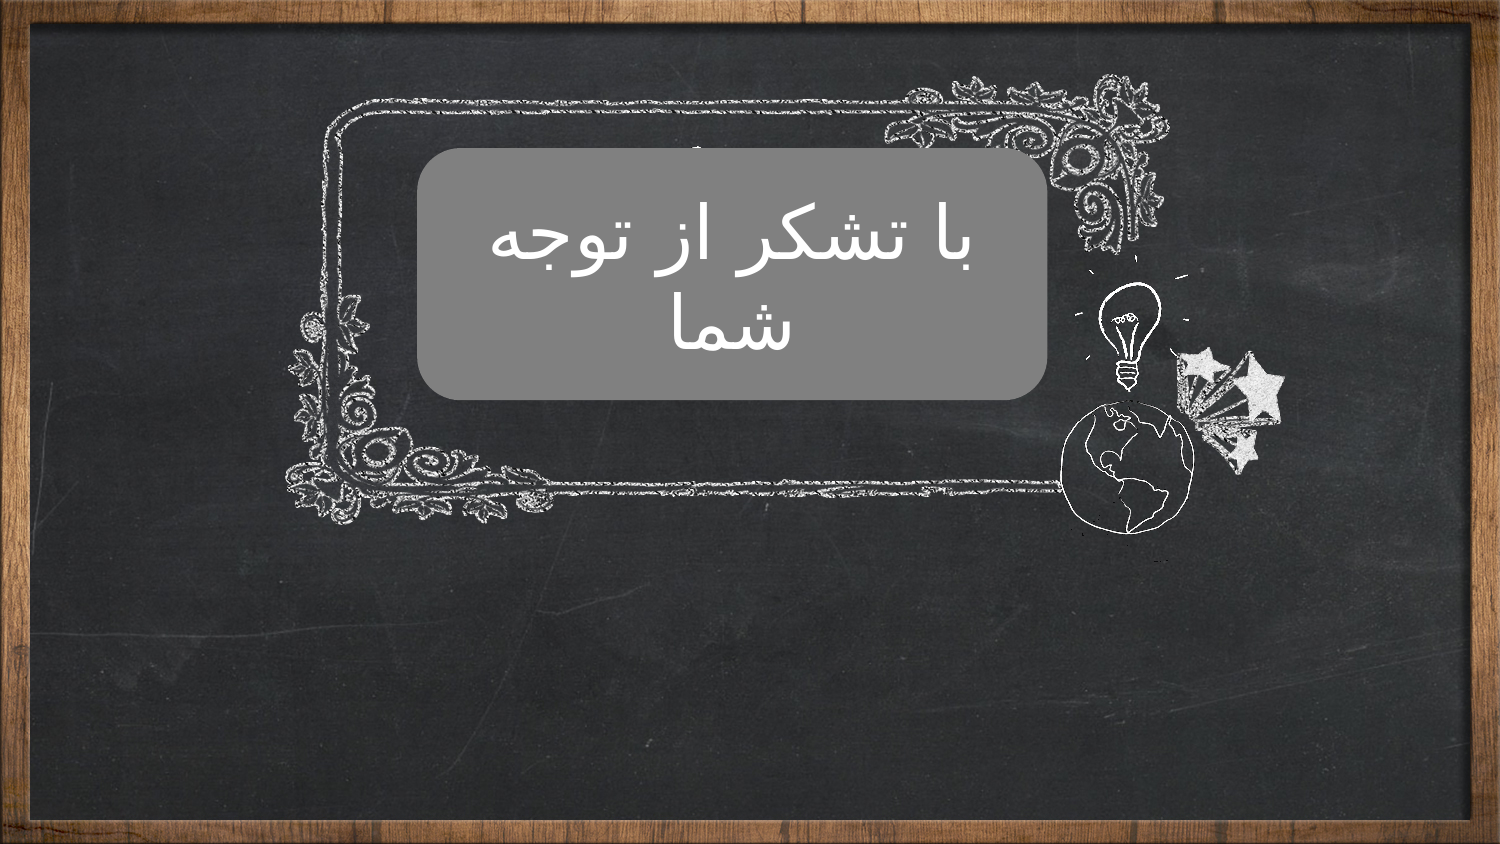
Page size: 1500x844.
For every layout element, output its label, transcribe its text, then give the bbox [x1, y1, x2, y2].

picture [0, 0, 1500, 844]
text_box با تشکر از توجه شما [417, 148, 1048, 401]
